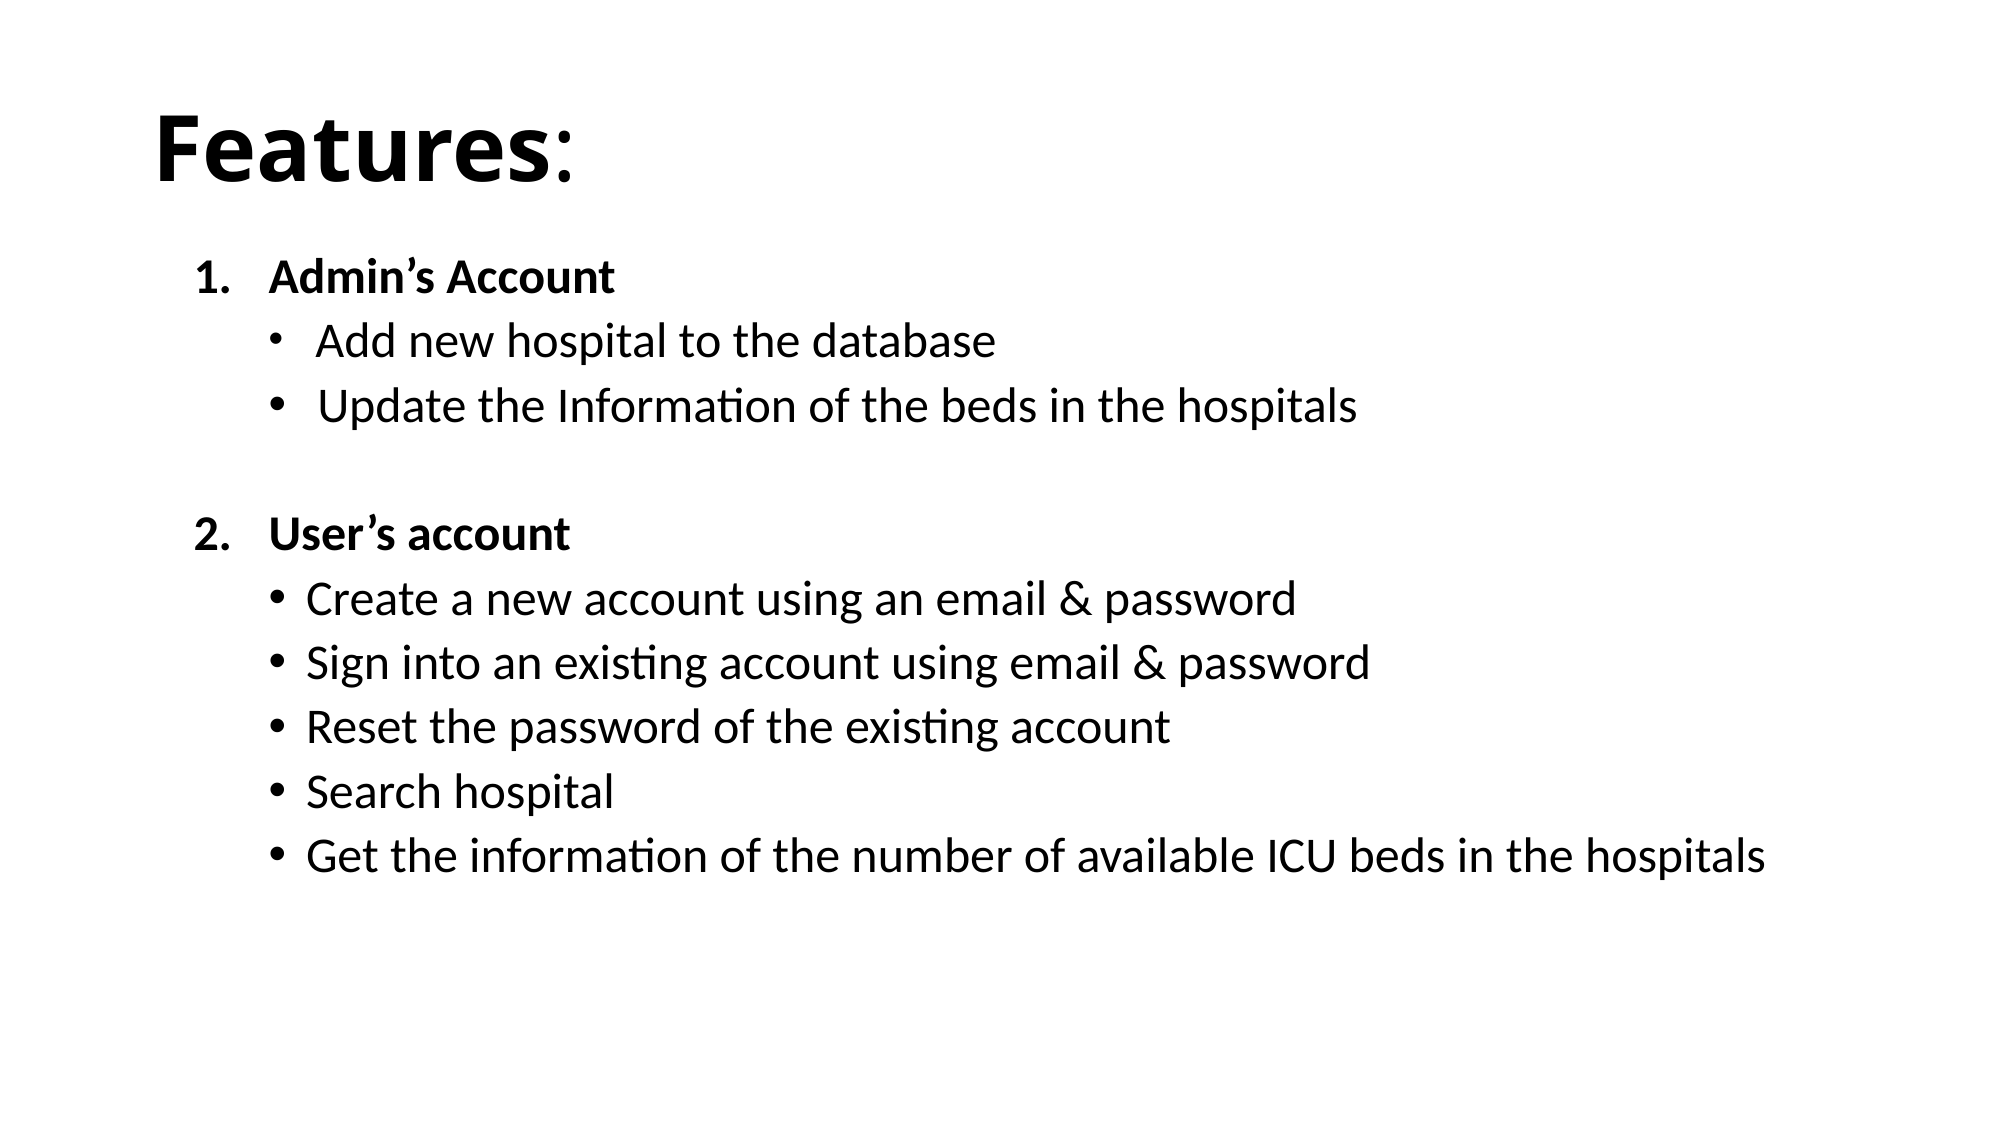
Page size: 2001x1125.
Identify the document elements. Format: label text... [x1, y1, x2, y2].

title Features: [137, 59, 1876, 242]
list Admin’s Account Add new hospital to the database Update the Information of the beds in the hospitals User’s account Create a new account using an email & password Sign into an existing account using email & password Reset the password of the existing account Search hospital Get the information of the number of available ICU beds in the hospitals [103, 242, 1926, 1066]
